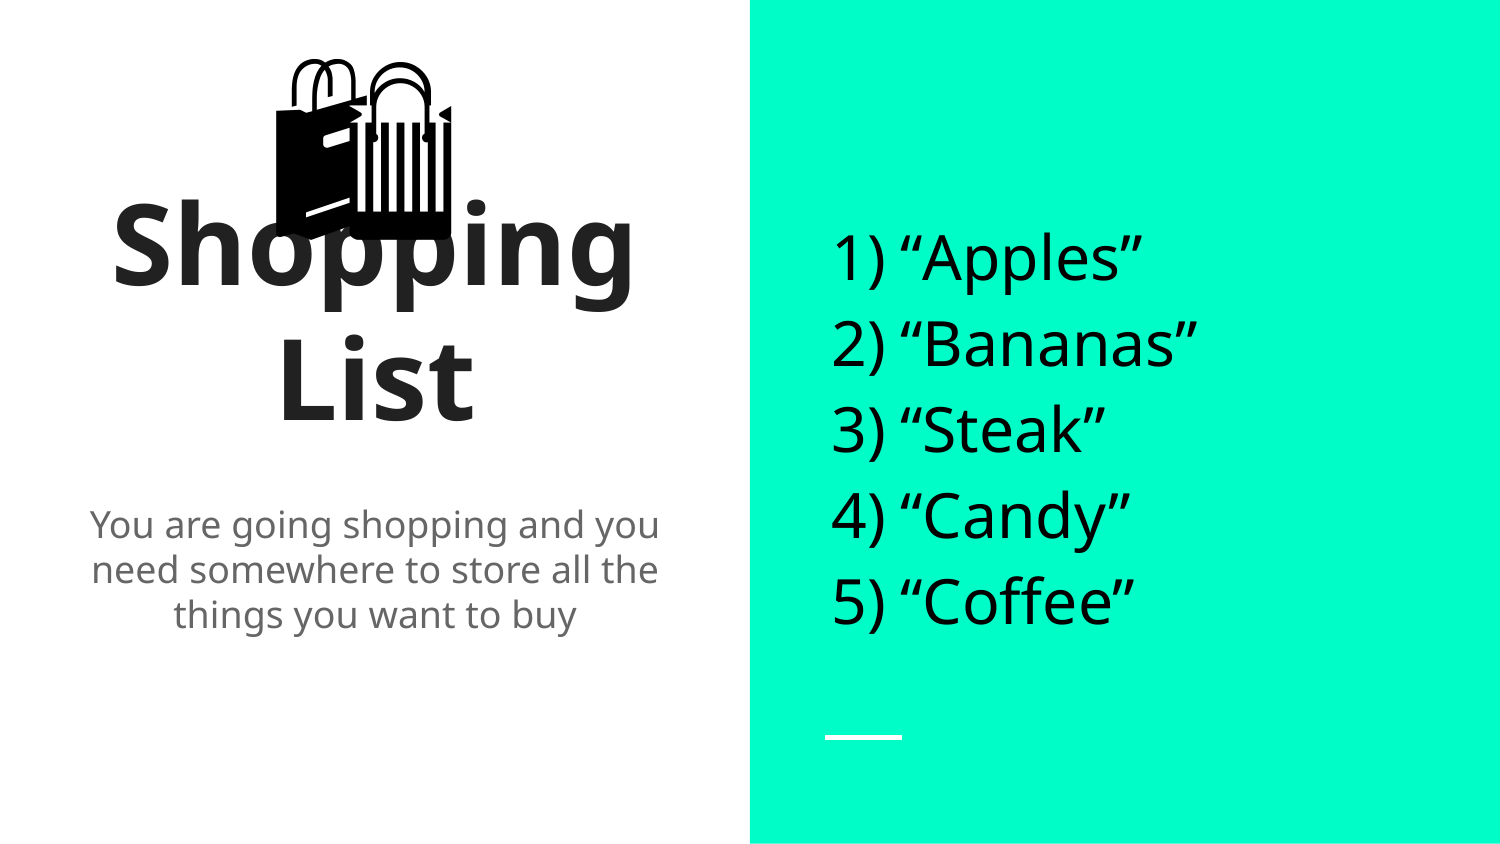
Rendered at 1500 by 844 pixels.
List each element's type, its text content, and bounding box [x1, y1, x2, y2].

subtitle You are going shopping and you need somewhere to store all the things you want to buy [43, 485, 708, 707]
title Shopping List [43, 177, 708, 458]
list “Apples” “Bananas” “Steak” “Candy” “Coffee” [810, 118, 1440, 725]
text_box 🛍 [251, 19, 545, 272]
